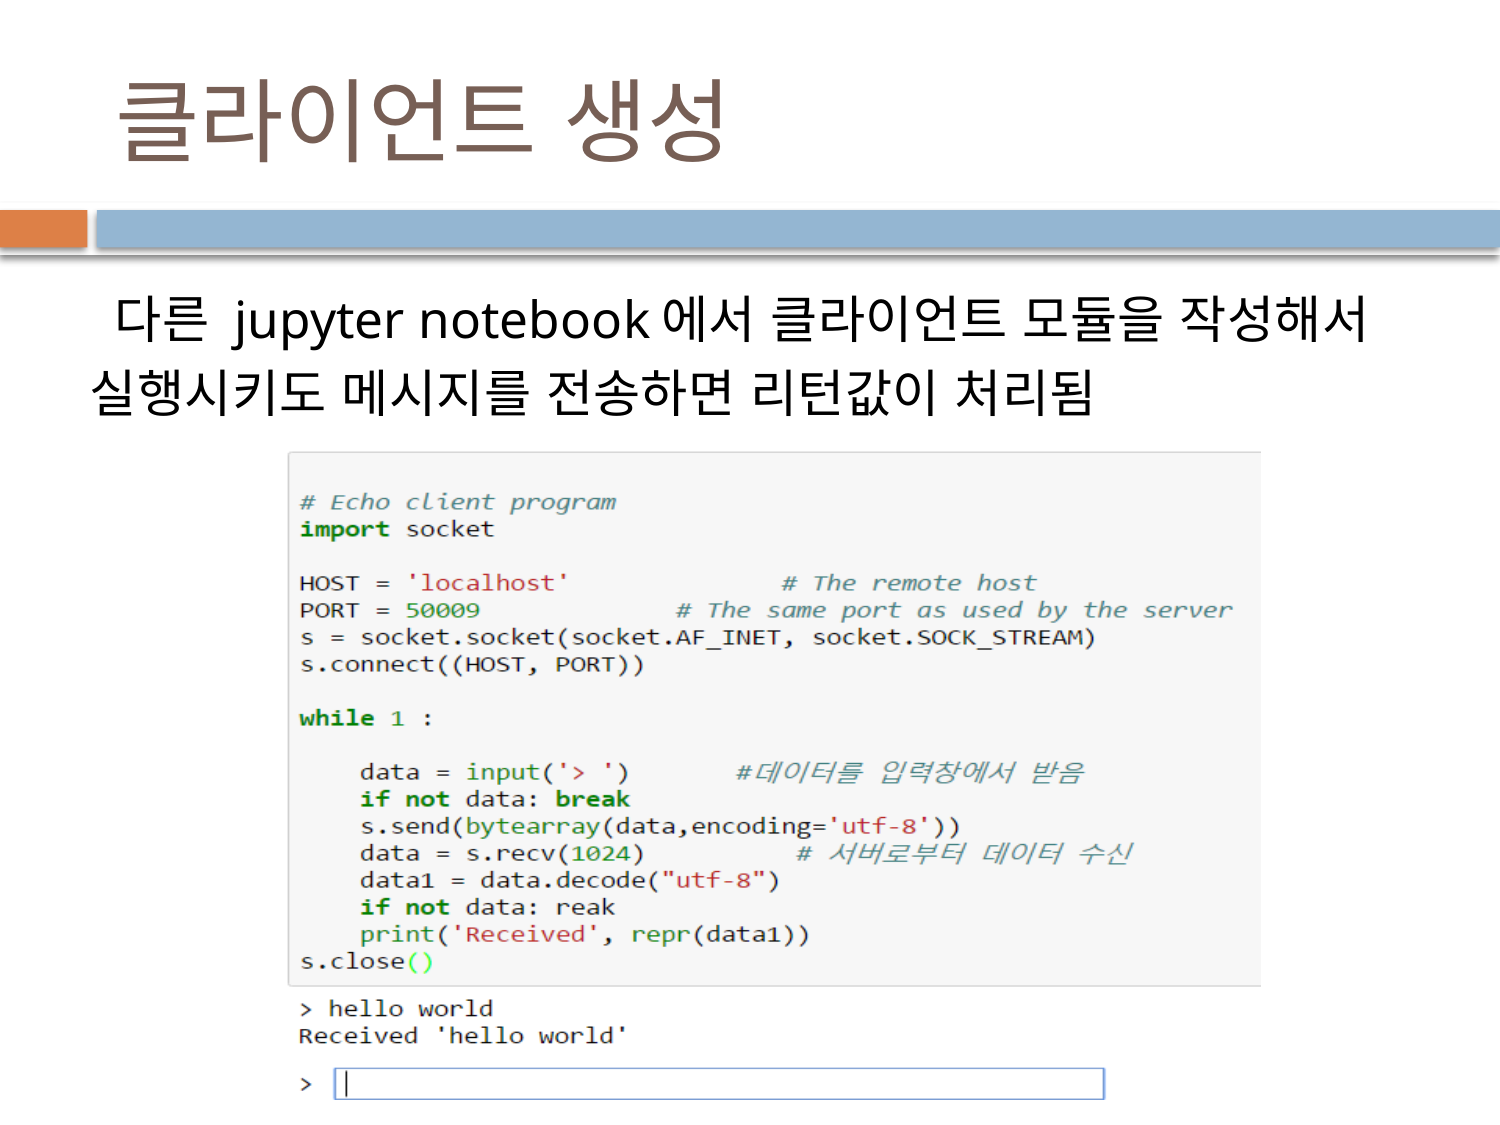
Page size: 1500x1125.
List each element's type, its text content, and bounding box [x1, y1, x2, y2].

title 클라이언트 생성 [100, 37, 1438, 200]
list 다른 jupyter notebook에서 클라이언트 모듈을 작성해서 실행시키도 메시지를 전송하면 리턴값이 처리됨 [75, 267, 1425, 433]
picture [277, 444, 1261, 1100]
